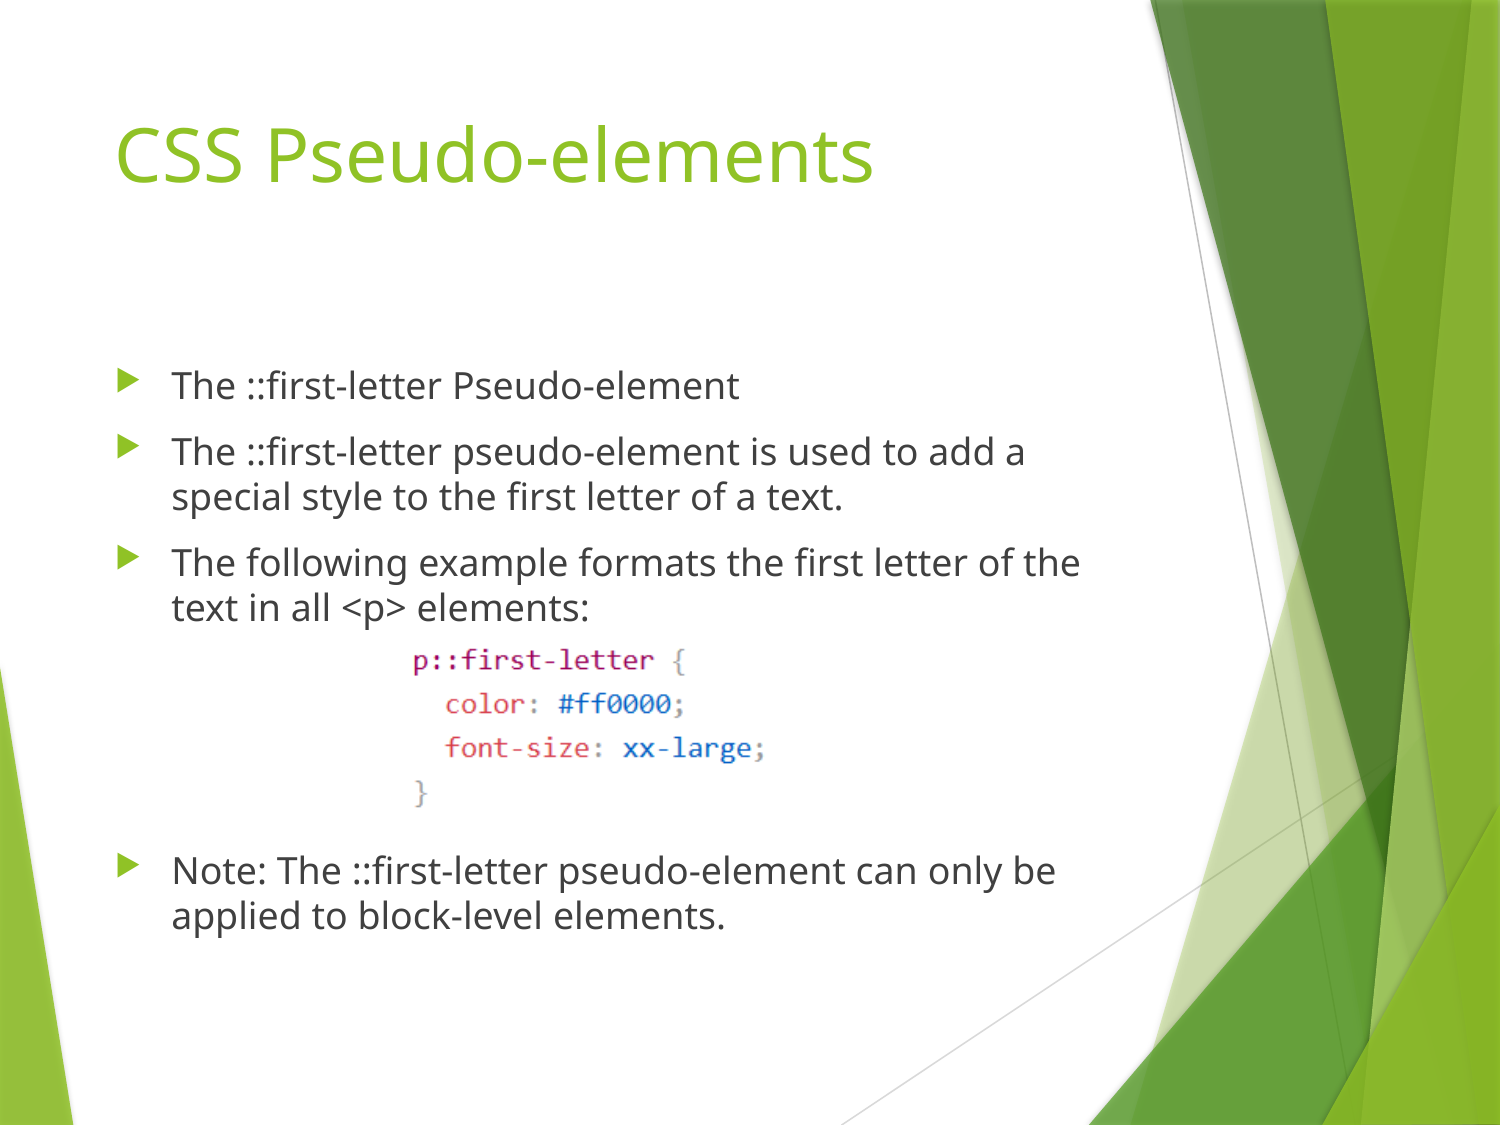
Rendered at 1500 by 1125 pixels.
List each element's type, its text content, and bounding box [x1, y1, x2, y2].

picture [390, 632, 814, 821]
title CSS Pseudo-elements [99, 99, 1142, 317]
list The ::first-letter Pseudo-element The ::first-letter pseudo-element is used to add a special style to the first letter of a text. The following example formats the first letter of the text in all <p> elements: Note: The ::first-letter pseudo-element can only be applied to block-level elements. [99, 354, 1142, 992]
